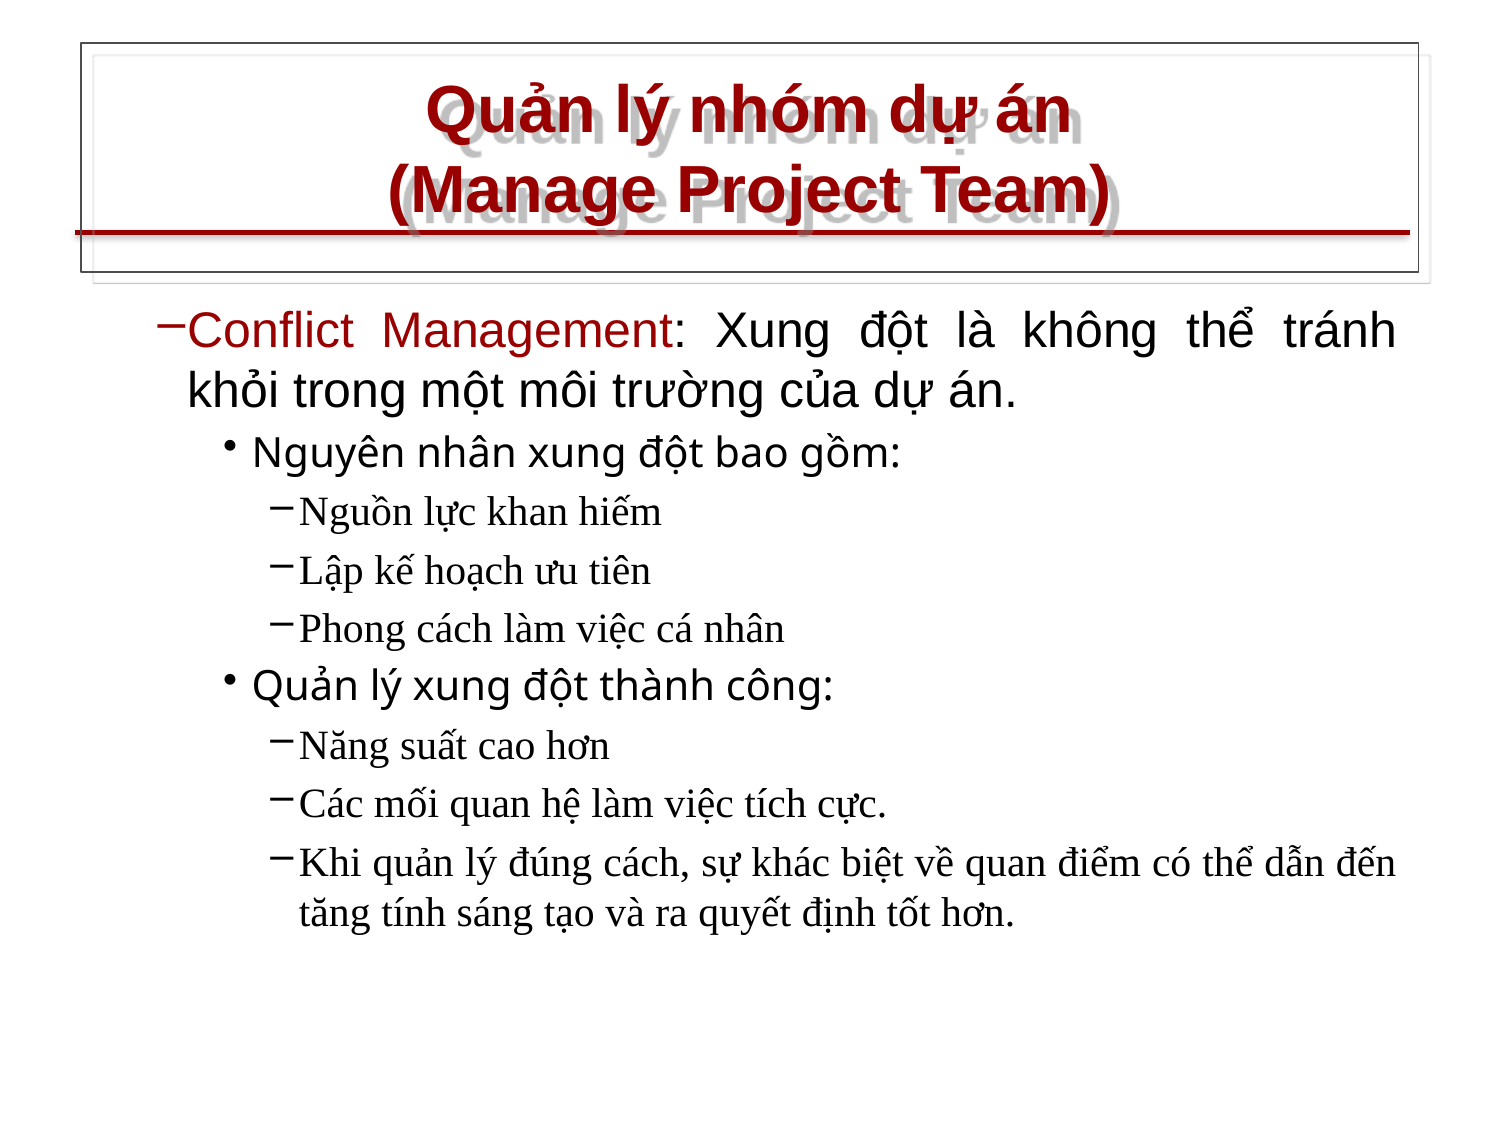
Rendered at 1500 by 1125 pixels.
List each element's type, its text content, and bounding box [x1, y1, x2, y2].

list Conflict Management: Xung đột là không thể tránh khỏi trong một môi trường của dự án. Nguyên nhân xung đột bao gồm: Nguồn lực khan hiếm Lập kế hoạch ưu tiên Phong cách làm việc cá nhân Quản lý xung đột thành công: Năng suất cao hơn Các mối quan hệ làm việc tích cực. Khi quản lý đúng cách, sự khác biệt về quan điểm có thể dẫn đến tăng tính sáng tạo và ra quyết định tốt hơn. [87, 290, 1413, 1073]
title Quản lý nhóm dự án (Manage Project Team) [80, 42, 1419, 273]
